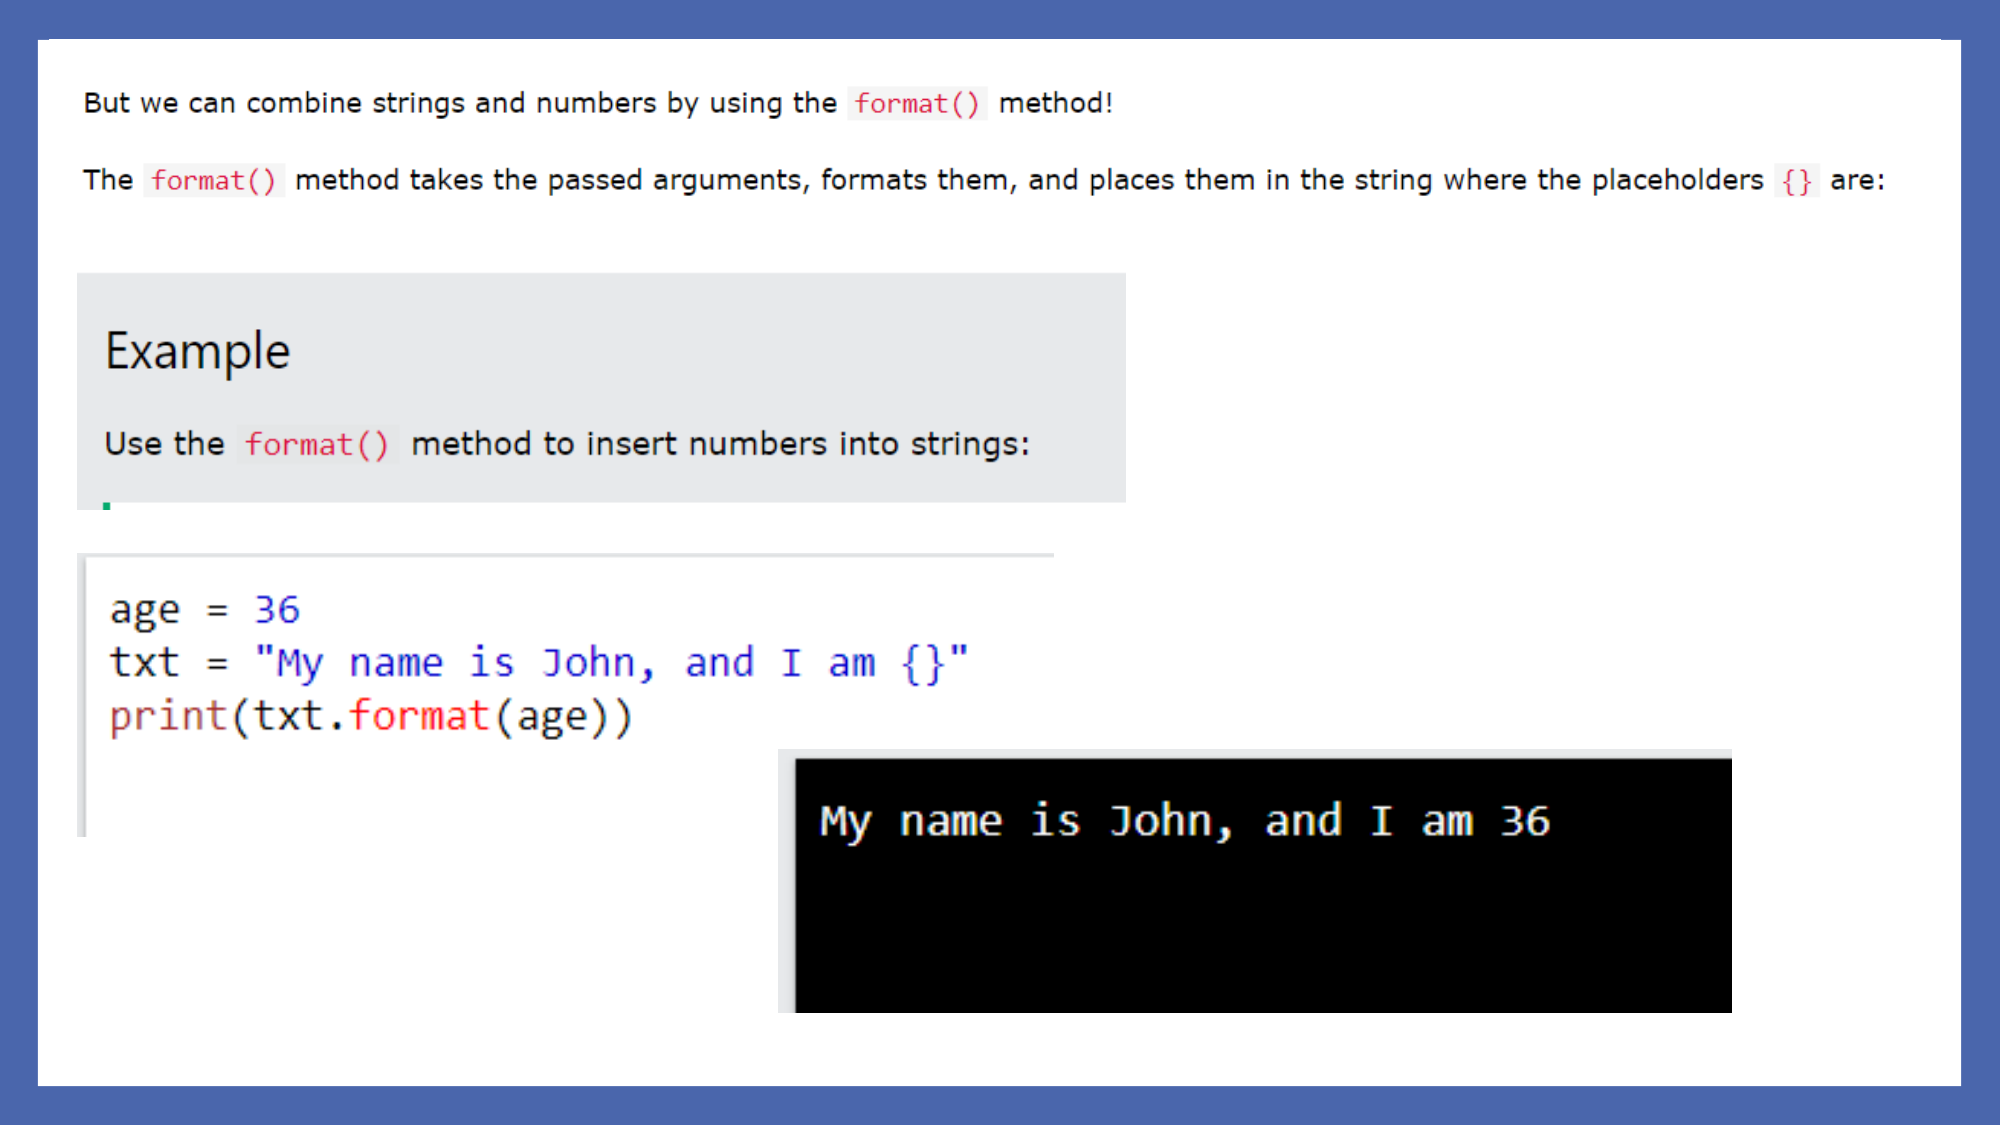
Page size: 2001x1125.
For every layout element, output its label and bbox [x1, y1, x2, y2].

picture [77, 553, 1732, 1013]
picture [49, 39, 1941, 239]
picture [77, 261, 1126, 511]
